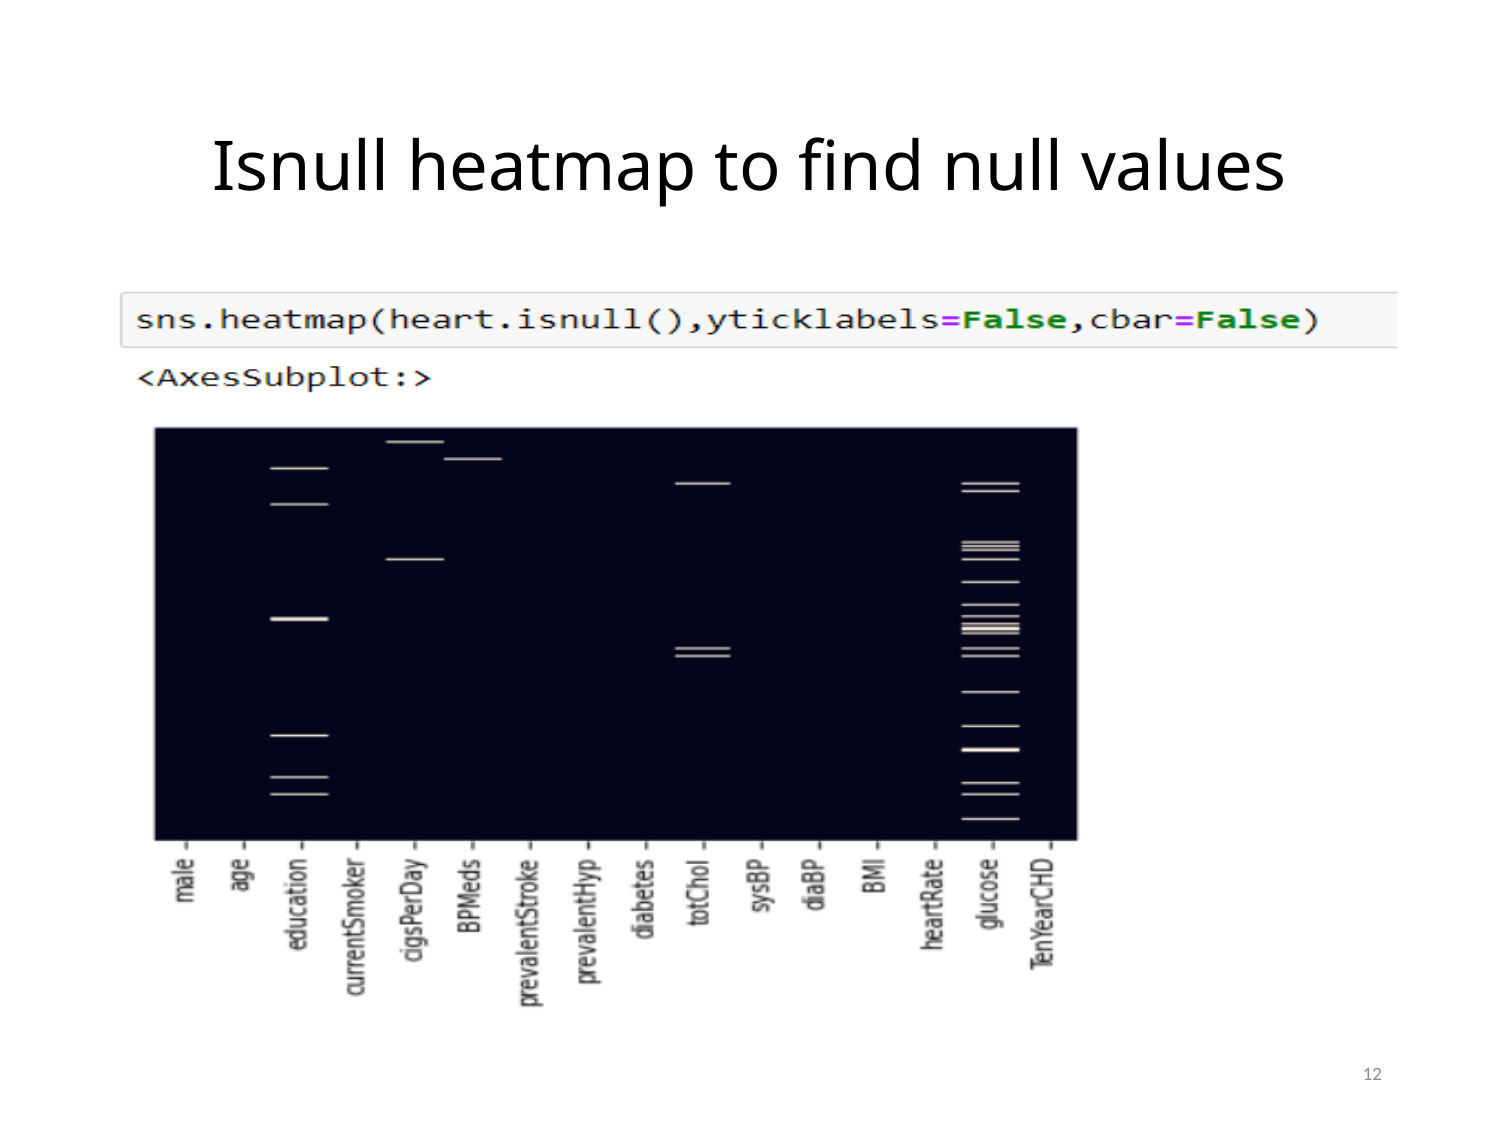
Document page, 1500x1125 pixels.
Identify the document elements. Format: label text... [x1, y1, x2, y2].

slide_number 12 [1059, 1043, 1397, 1103]
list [103, 277, 1397, 1043]
title Isnull heatmap to find null values [103, 59, 1397, 277]
